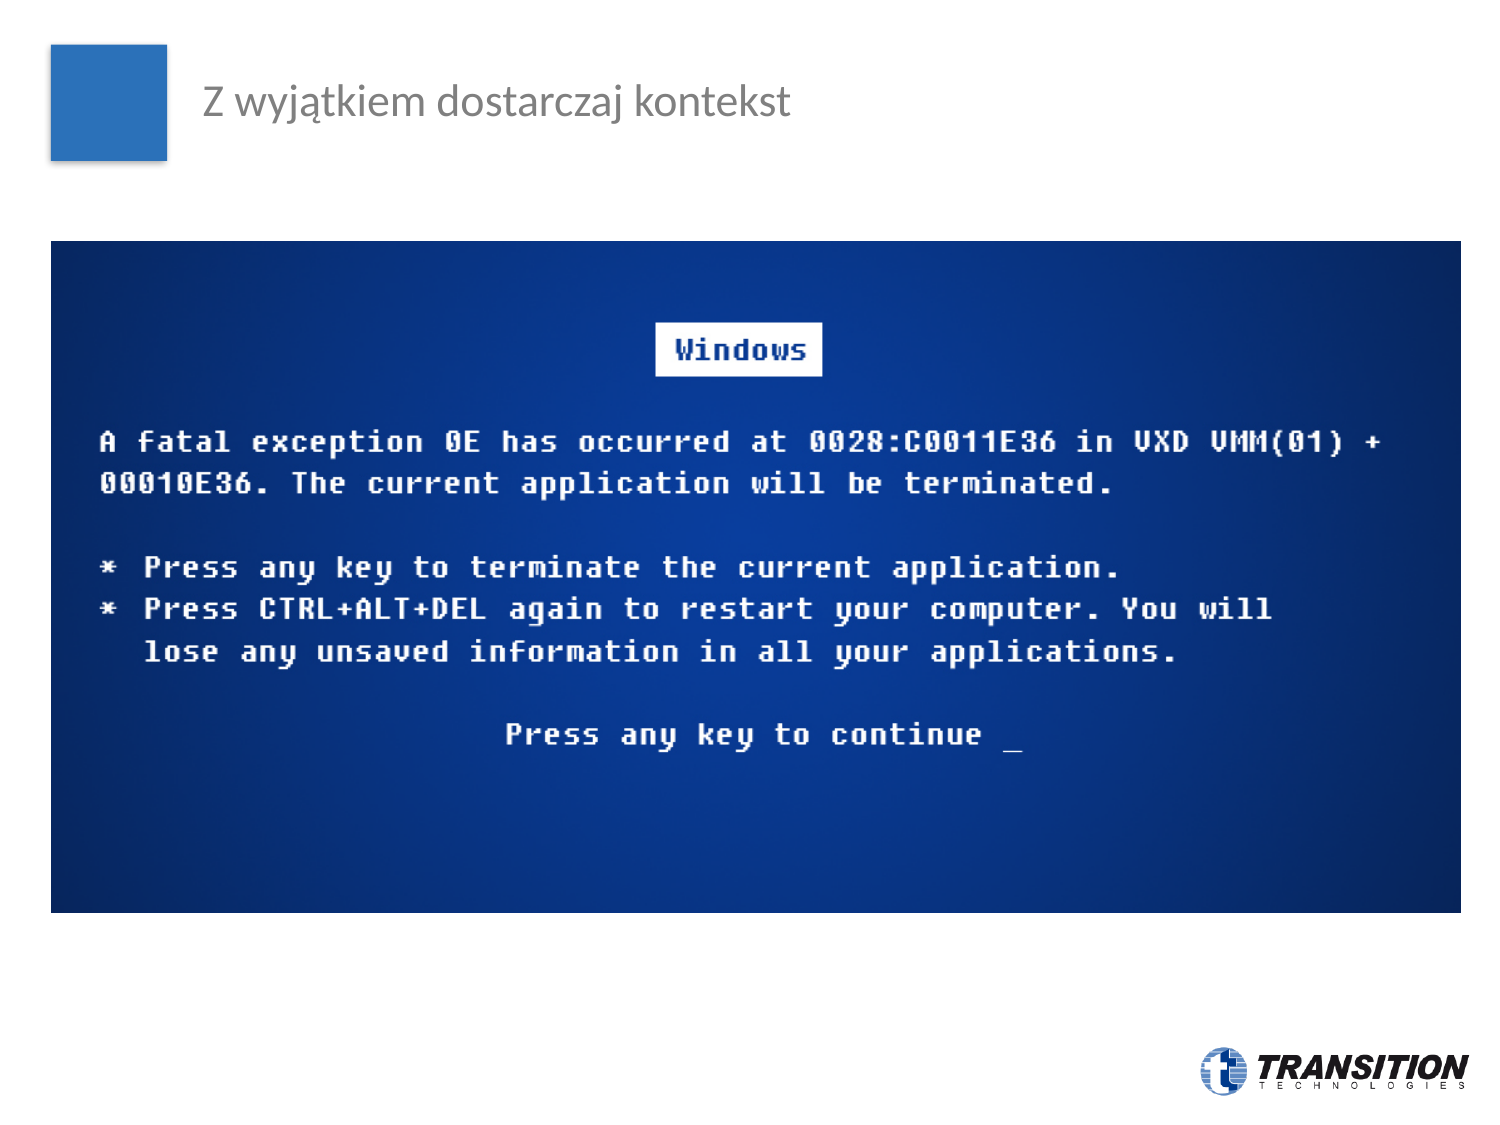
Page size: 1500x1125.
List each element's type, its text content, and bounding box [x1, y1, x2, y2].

title Z wyjątkiem dostarczaj kontekst [167, 45, 1448, 161]
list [50, 241, 1461, 914]
